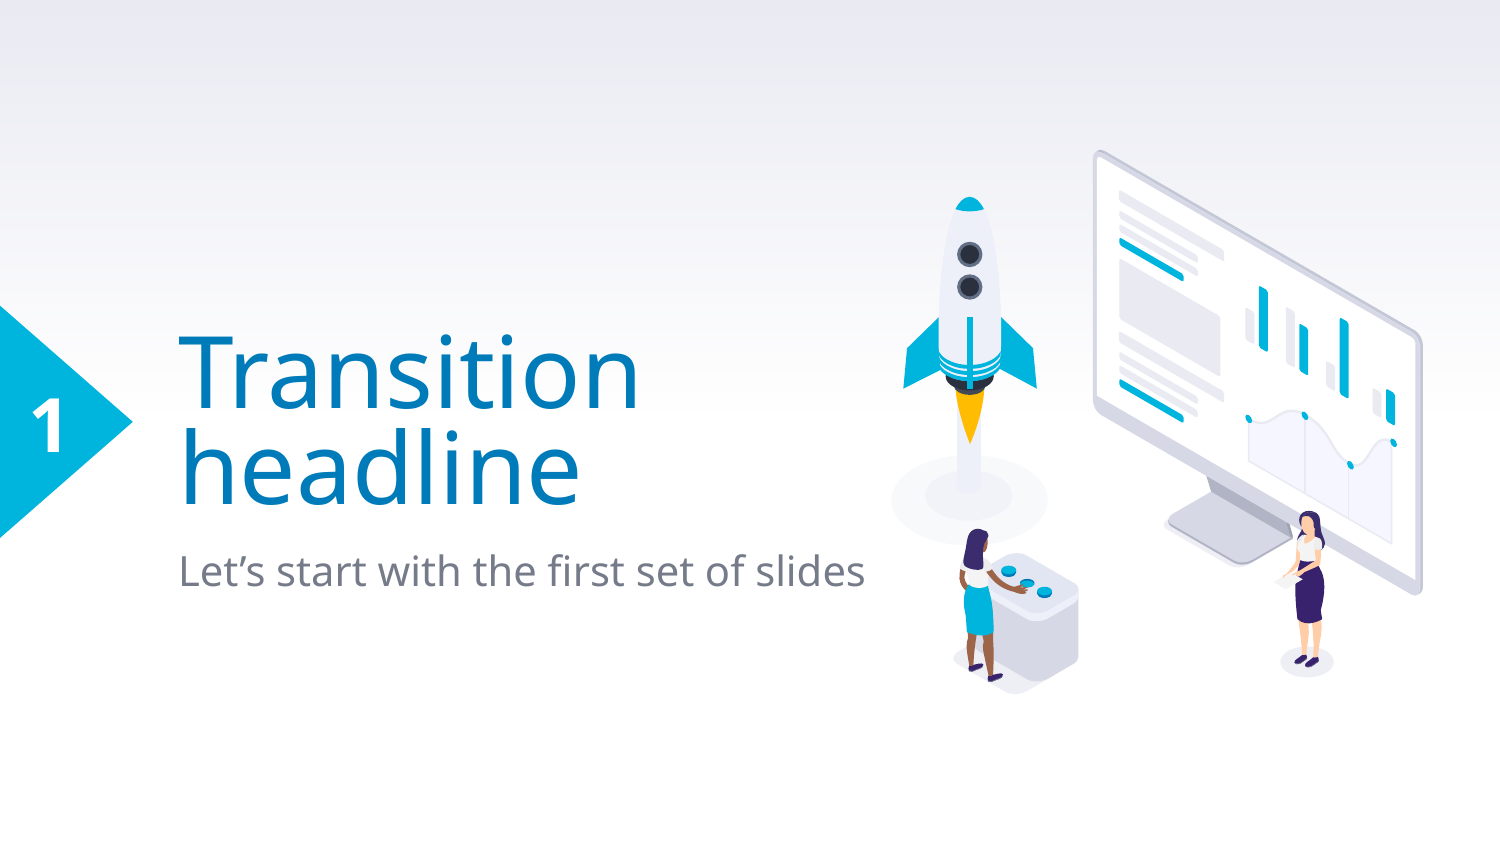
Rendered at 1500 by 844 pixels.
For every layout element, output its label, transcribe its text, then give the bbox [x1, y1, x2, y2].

text_box 1 [0, 306, 100, 540]
title Transition headline [178, 333, 886, 524]
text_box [891, 149, 1424, 695]
subtitle Let’s start with the first set of slides [178, 539, 886, 603]
